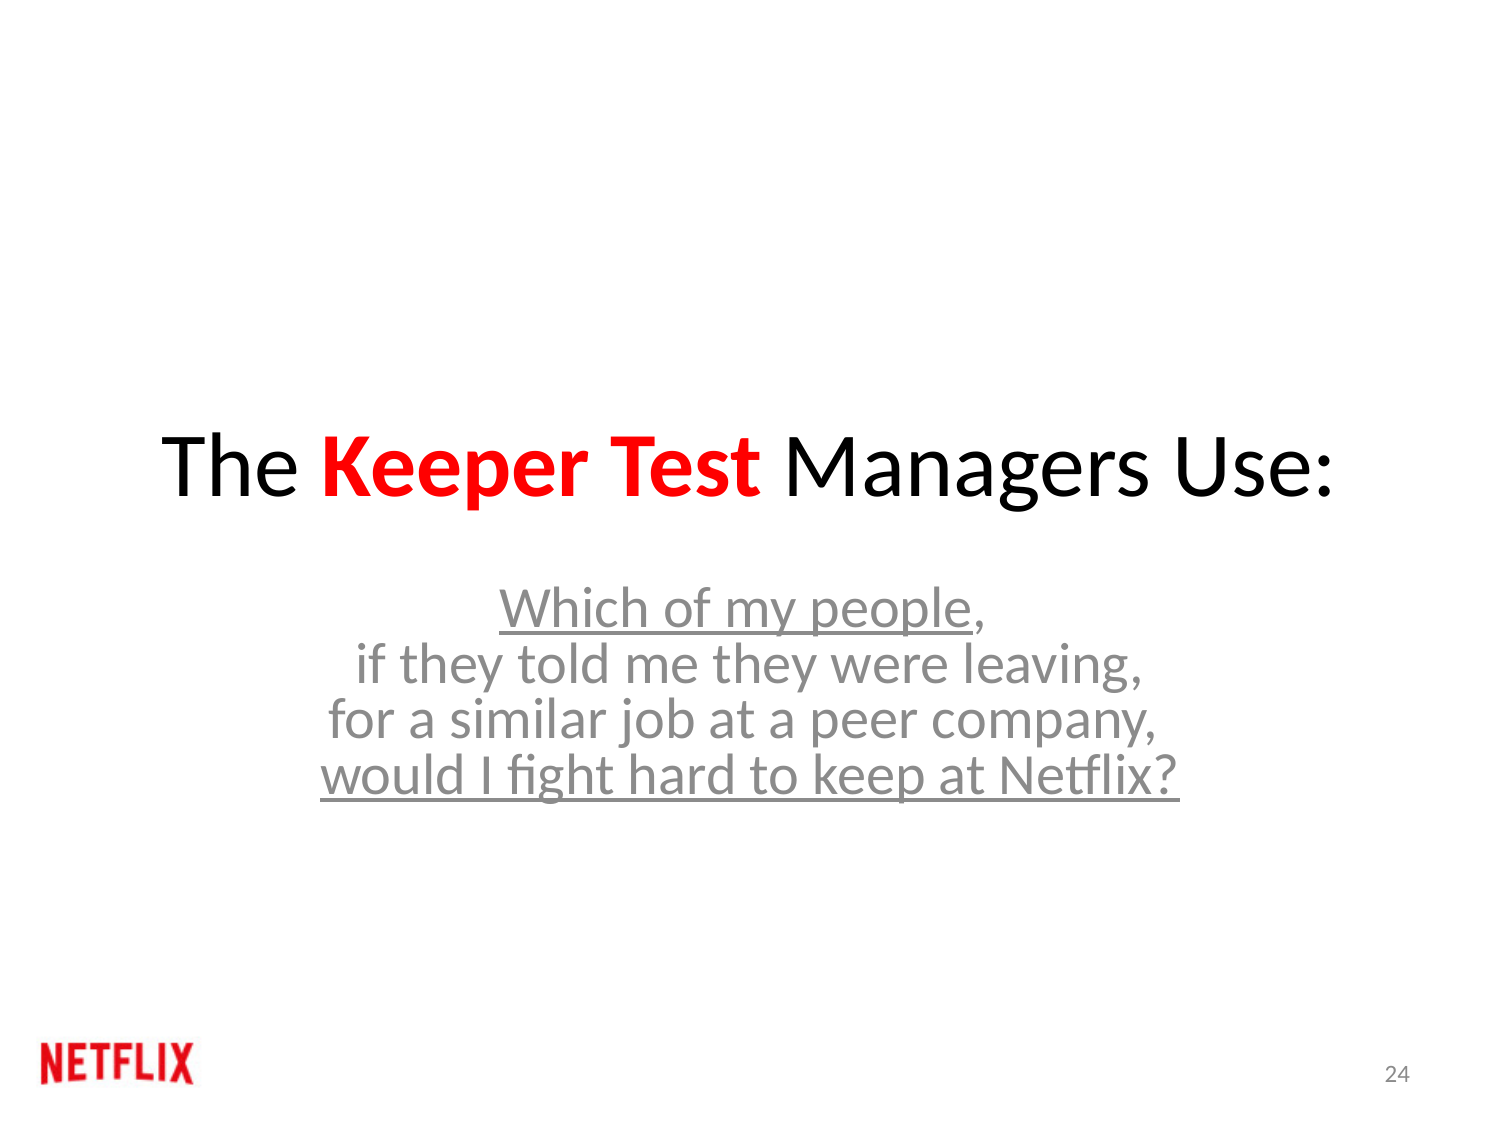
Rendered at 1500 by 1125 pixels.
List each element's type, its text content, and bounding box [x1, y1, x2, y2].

subtitle Which of my people, if they told me they were leaving, for a similar job at a peer company, would I fight hard to keep at Netflix? [187, 575, 1313, 1025]
slide_number 24 [1074, 1042, 1425, 1103]
title The Keeper Test Managers Use: [112, 349, 1388, 591]
picture [24, 1024, 211, 1104]
